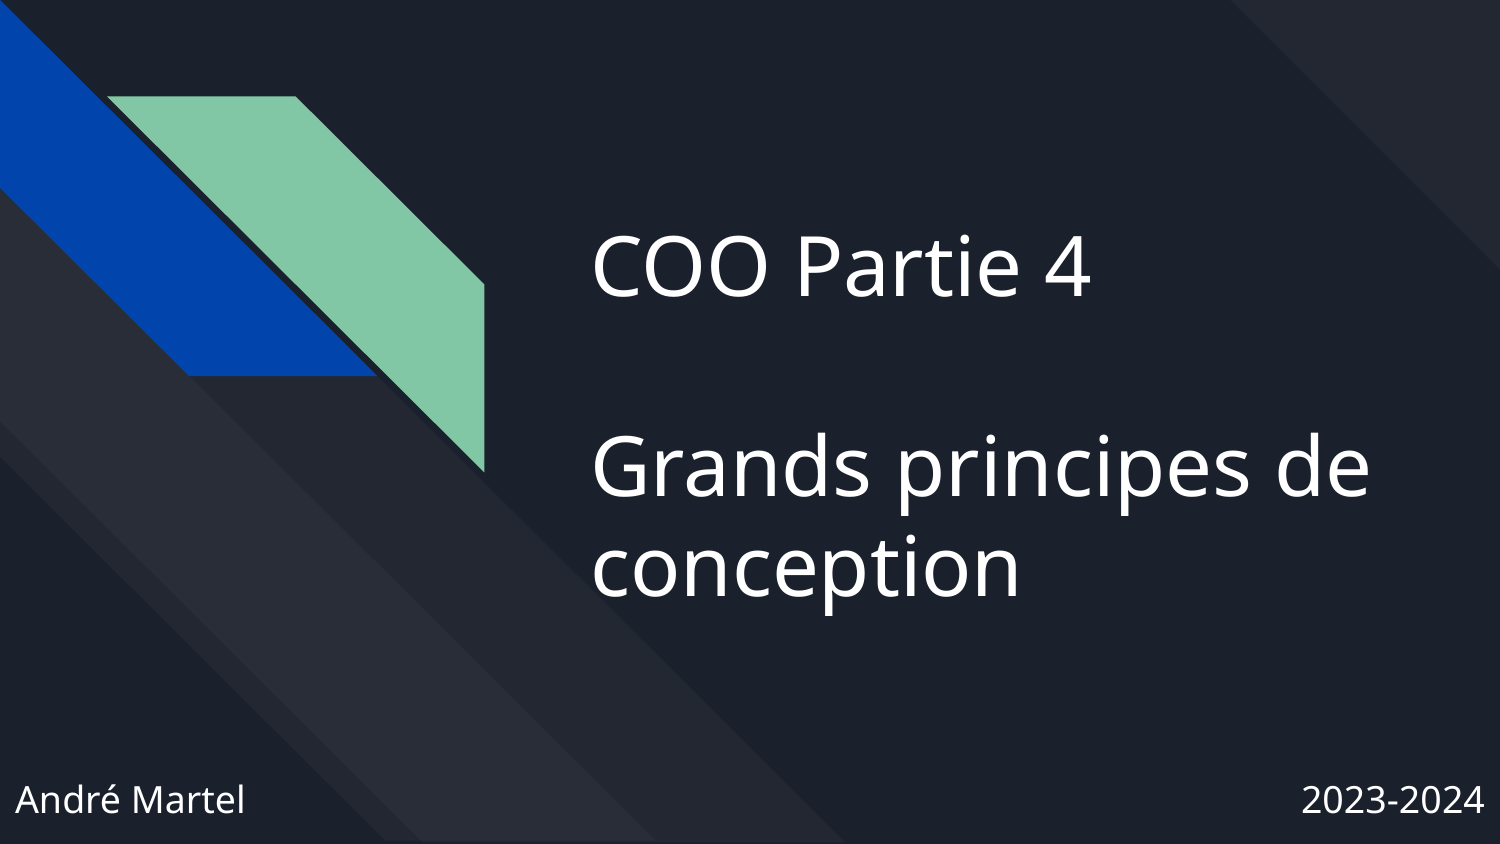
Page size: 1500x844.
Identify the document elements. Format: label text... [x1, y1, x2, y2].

text_box COO Partie 4 Grands principes de conception [575, 198, 1399, 629]
text_box André Martel [0, 760, 570, 836]
text_box 2023-2024 [930, 760, 1500, 836]
